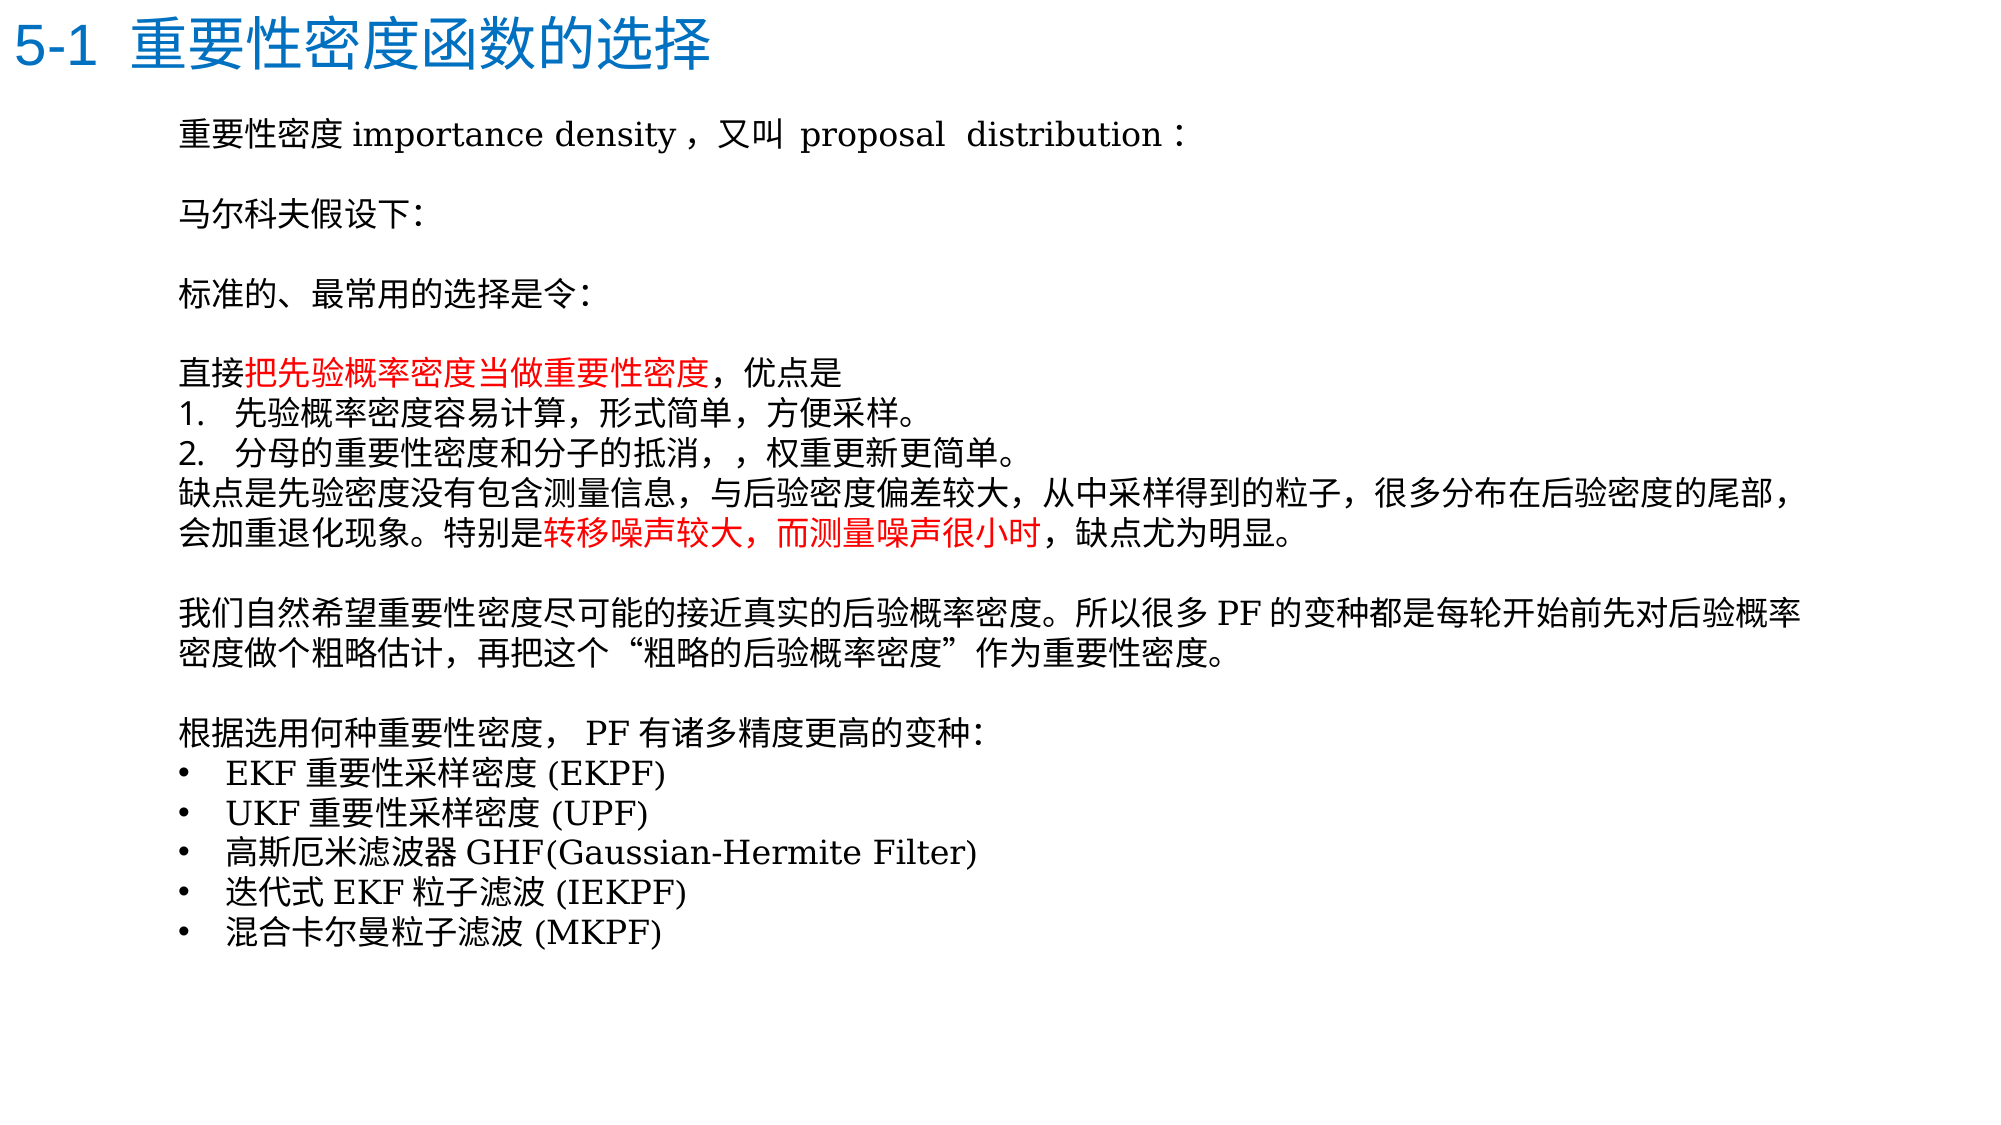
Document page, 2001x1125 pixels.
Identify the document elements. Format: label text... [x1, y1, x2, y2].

text_box 5-1 重要性密度函数的选择 [0, 0, 780, 85]
